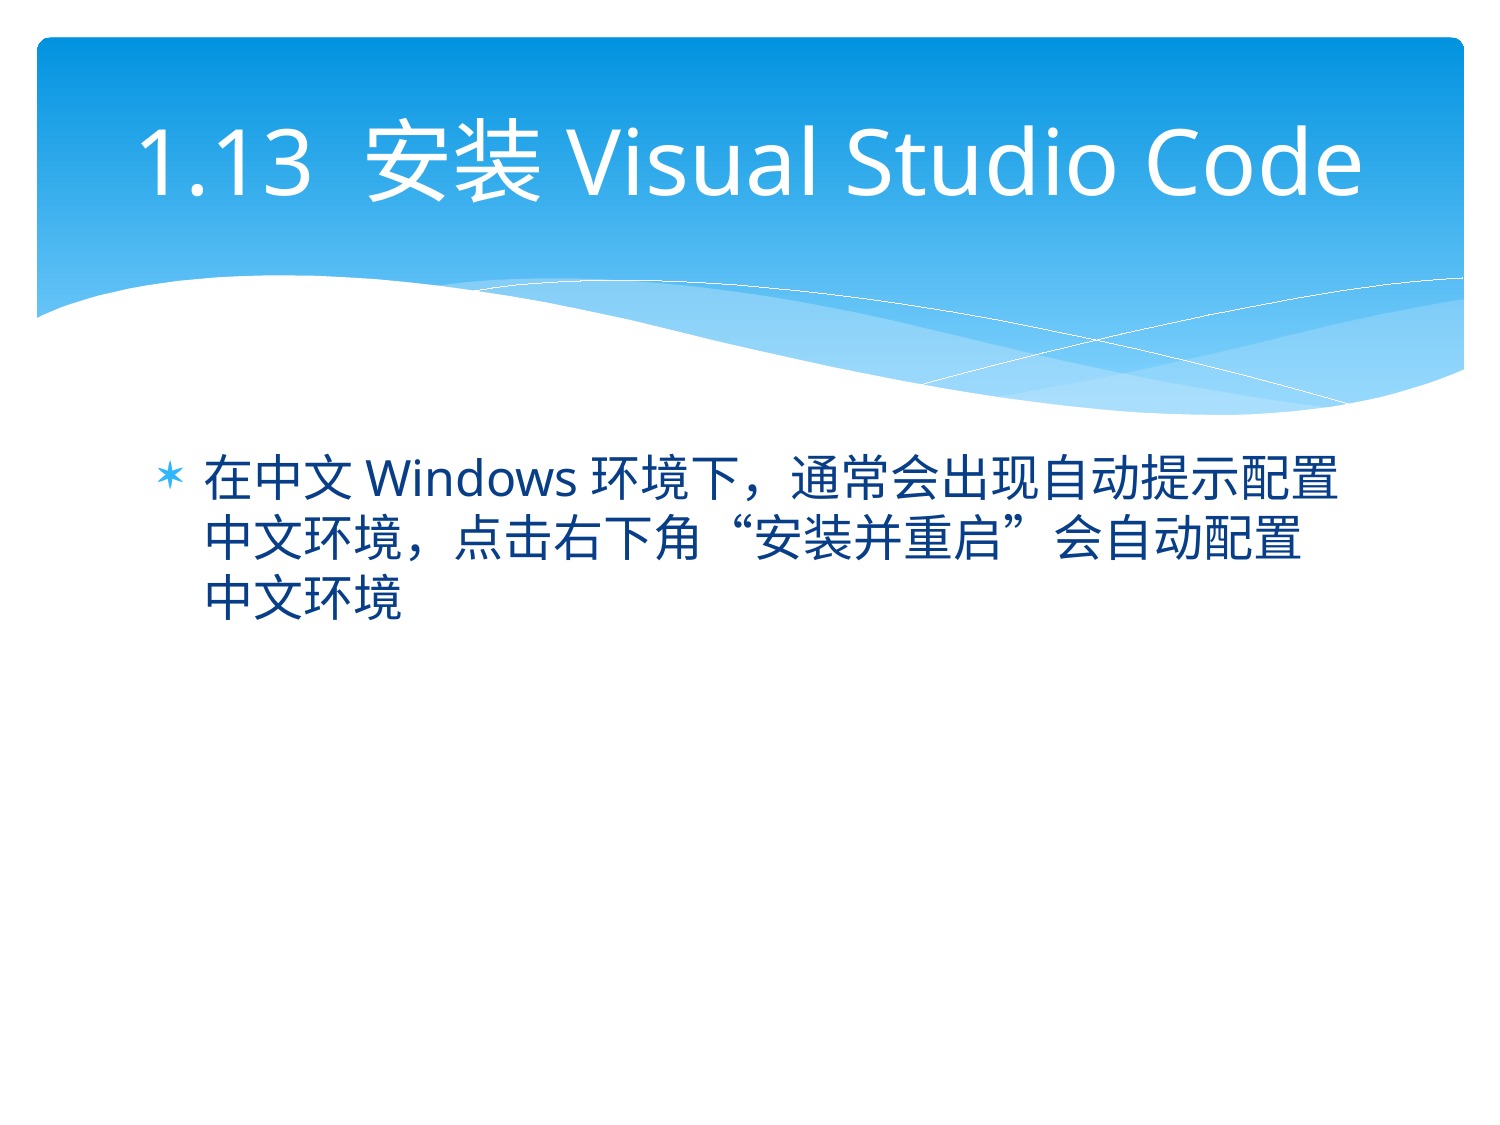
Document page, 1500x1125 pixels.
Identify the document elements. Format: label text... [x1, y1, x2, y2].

title 1.13 安装Visual Studio Code [75, 55, 1425, 261]
list 在中文Windows环境下，通常会出现自动提示配置中文环境，点击右下角“安装并重启”会自动配置中文环境 [143, 438, 1359, 1005]
